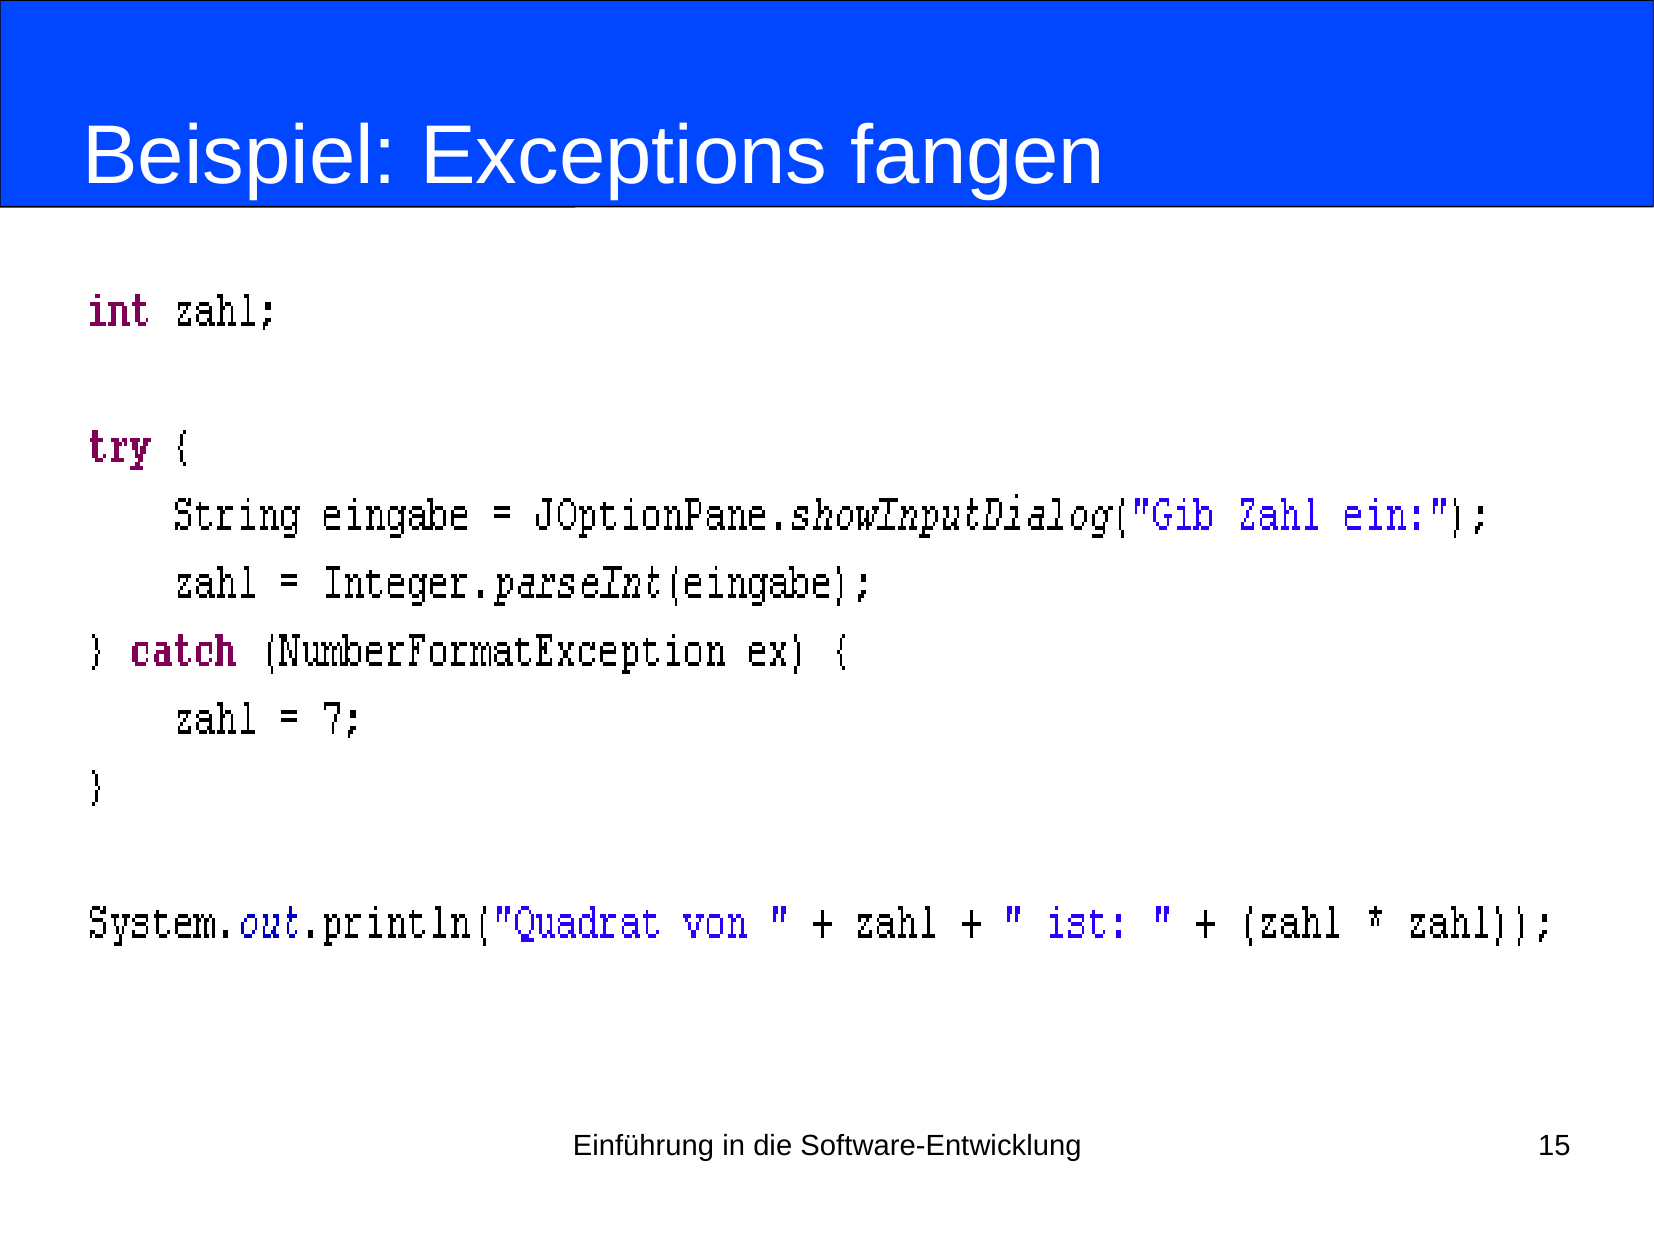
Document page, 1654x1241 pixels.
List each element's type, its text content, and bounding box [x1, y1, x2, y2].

title Beispiel: Exceptions fangen [82, 49, 1571, 257]
picture [77, 262, 1558, 966]
text_box [0, 0, 1654, 207]
slide_number 15 [1185, 1129, 1571, 1215]
subtitle [82, 265, 1572, 1085]
footer Einführung in die Software-Entwicklung [565, 1129, 1090, 1215]
